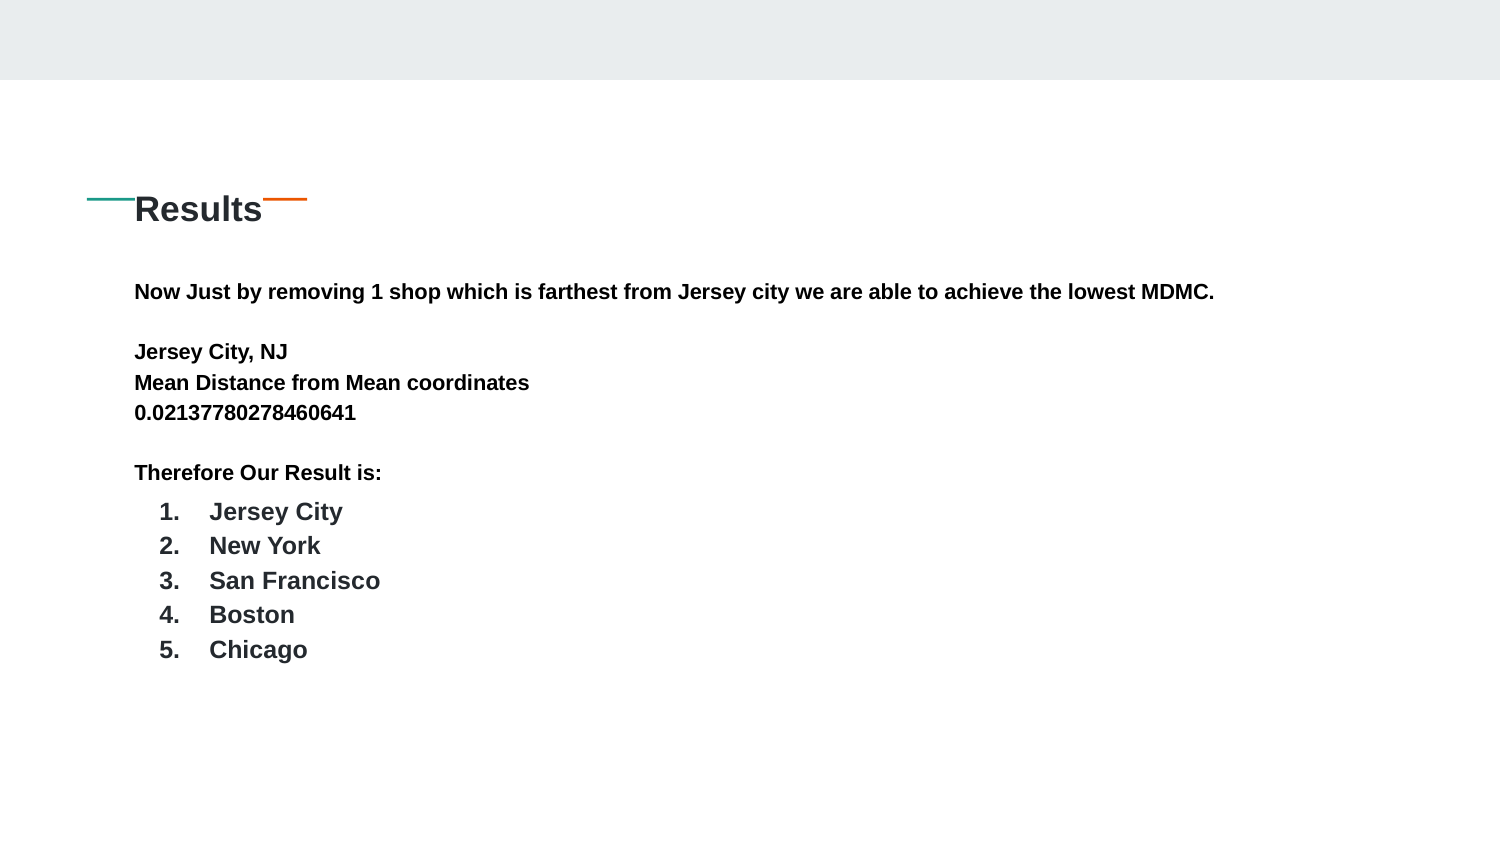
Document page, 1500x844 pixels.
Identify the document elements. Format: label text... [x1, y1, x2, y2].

title Results [119, 171, 1381, 258]
list Now Just by removing 1 shop which is farthest from Jersey city we are able to achieve the lowest MDMC. Jersey City, NJ Mean Distance from Mean coordinates 0.02137780278460641 Therefore Our Result is: Jersey City New York San Francisco Boston Chicago [119, 258, 1381, 710]
